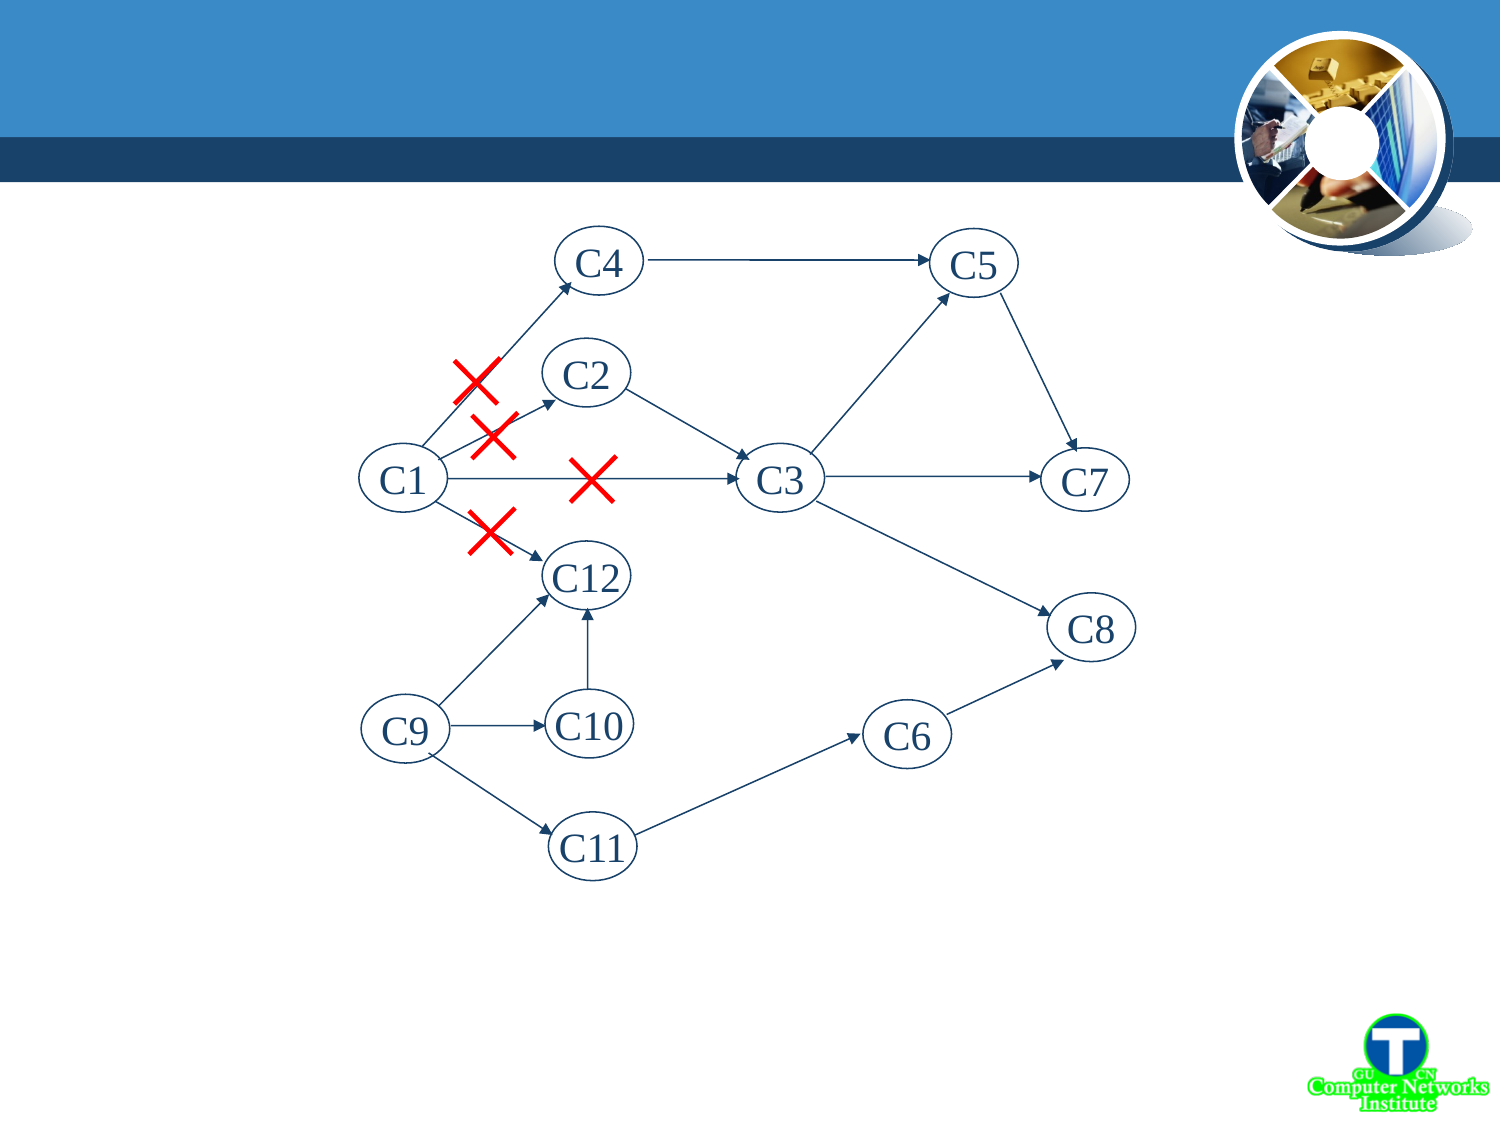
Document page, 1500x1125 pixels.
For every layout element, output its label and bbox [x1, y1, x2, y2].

slide_number [1154, 1023, 1468, 1100]
picture [1271, 167, 1406, 239]
picture [1365, 69, 1438, 208]
picture [1274, 39, 1404, 114]
picture [1305, 1011, 1491, 1115]
text_box [358, 225, 1136, 881]
picture [1241, 70, 1315, 205]
